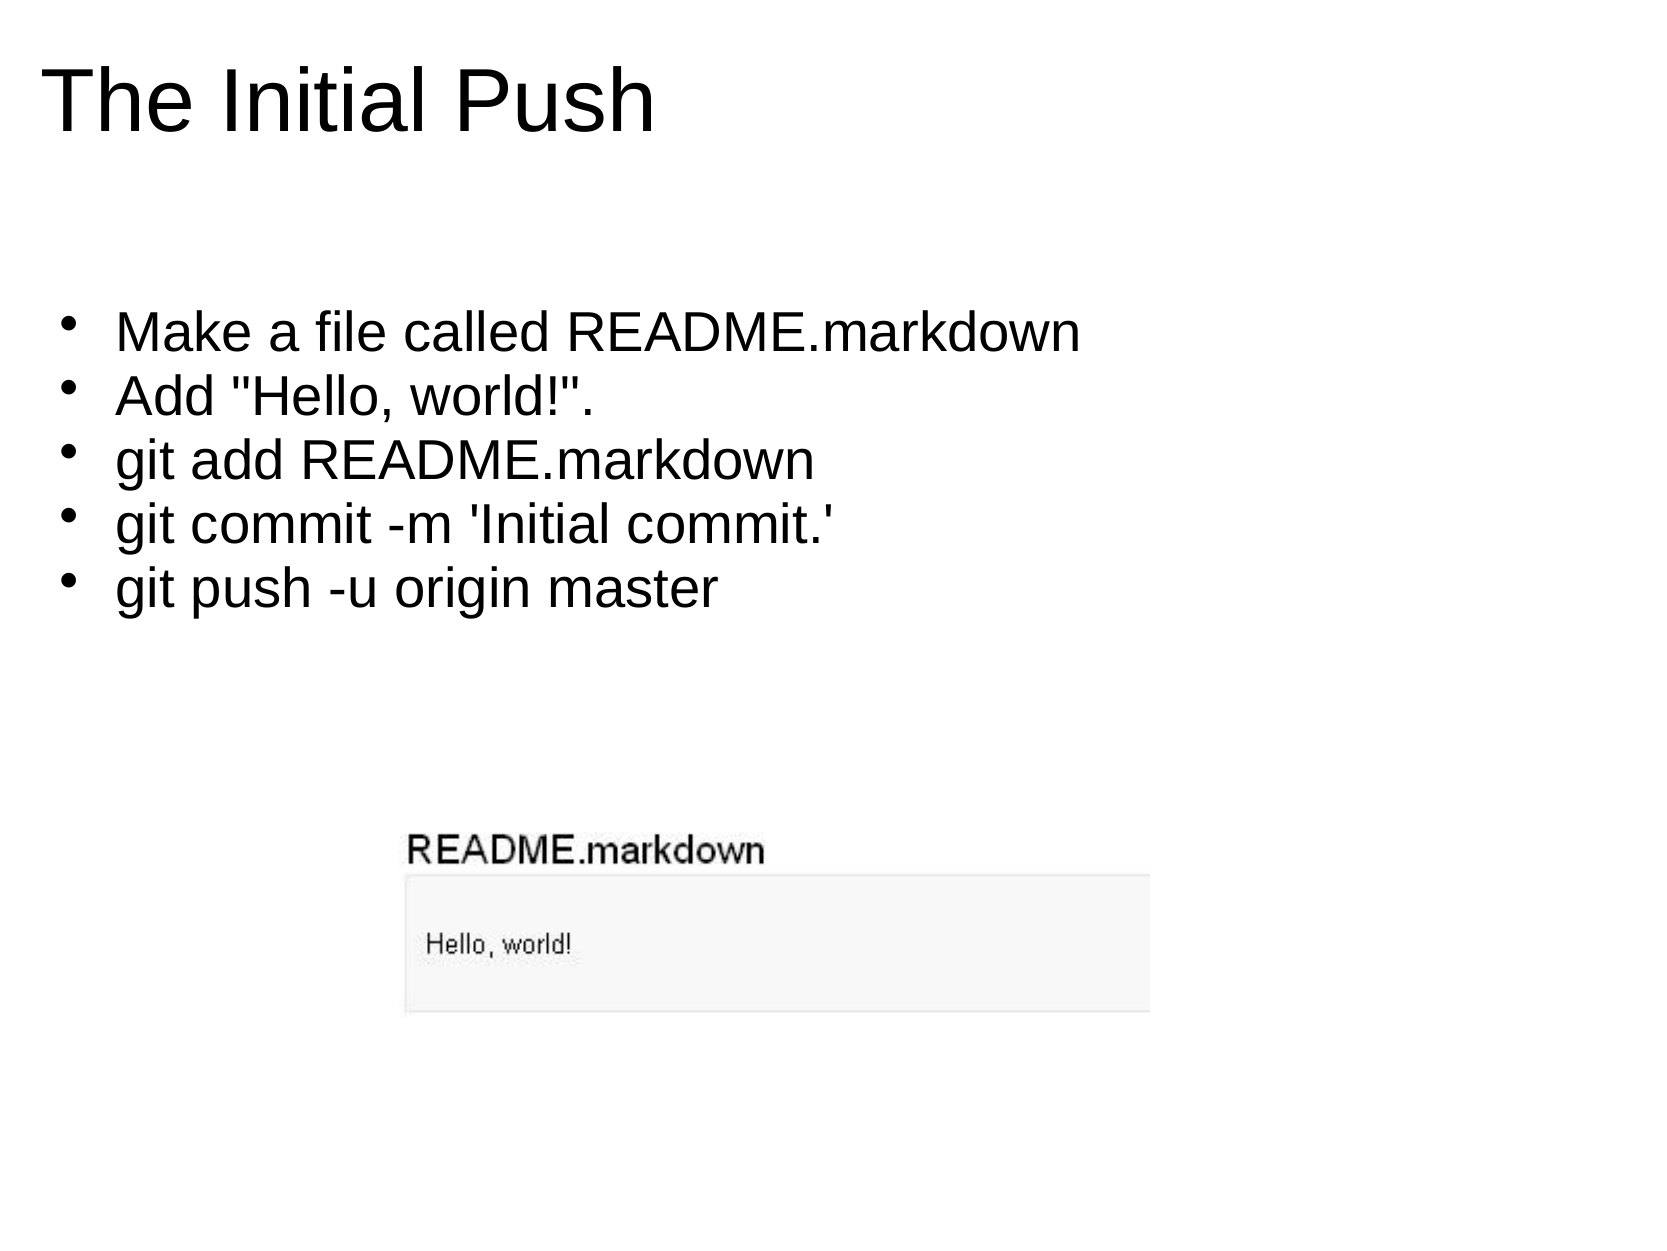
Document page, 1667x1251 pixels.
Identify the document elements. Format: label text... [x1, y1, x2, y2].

picture [399, 816, 1151, 1038]
list Make a file called README.markdown Add "Hello, world!". git add README.markdown git commit -m 'Initial commit.' git push -u origin master [40, 300, 1626, 1200]
title The Initial Push [40, 50, 1626, 200]
